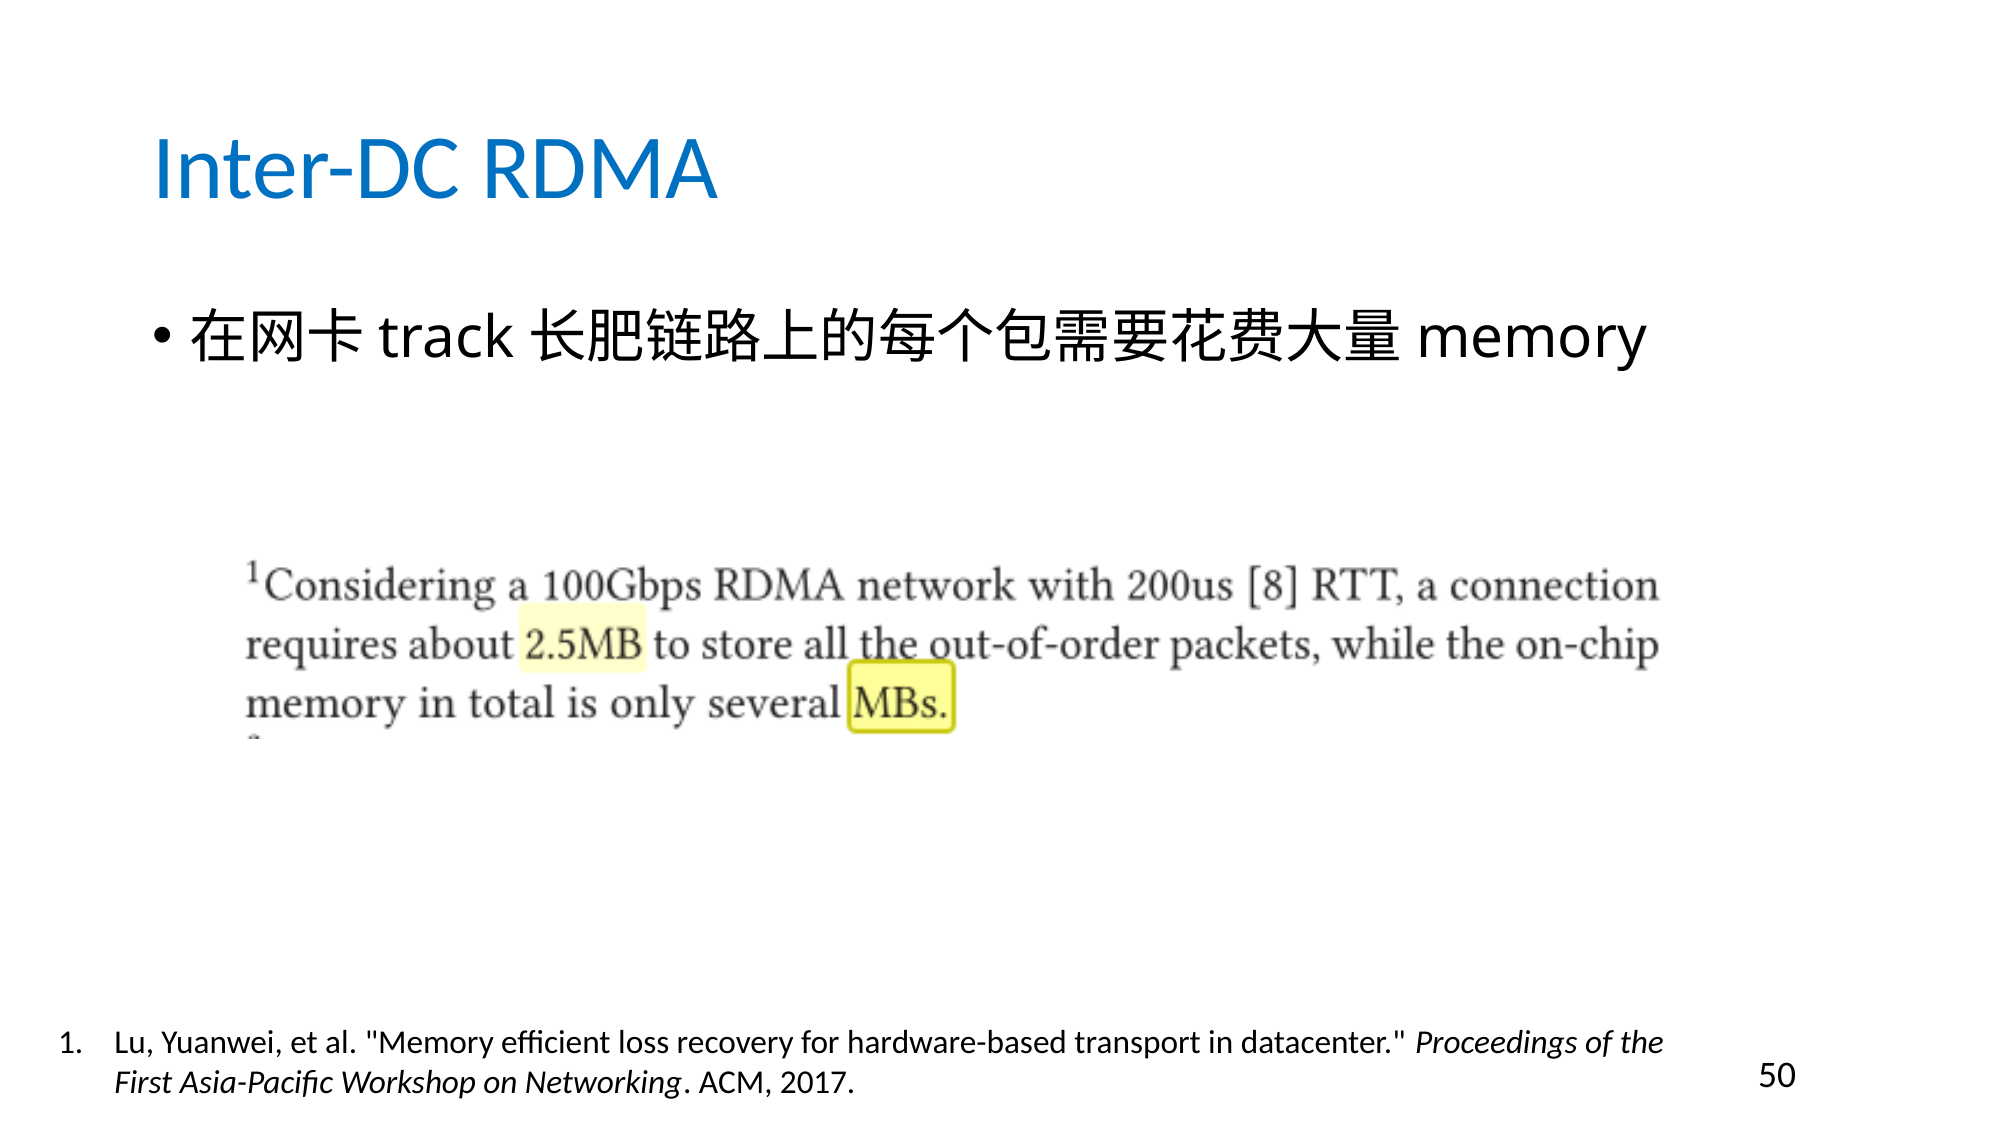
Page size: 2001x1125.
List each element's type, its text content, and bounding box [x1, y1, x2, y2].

list 在网卡track长肥链路上的每个包需要花费大量memory [137, 299, 1863, 1014]
picture [157, 552, 1696, 739]
title Inter-DC RDMA [137, 59, 1863, 278]
text_box Lu, Yuanwei, et al. "Memory efficient loss recovery for hardware-based transport in datacenter." Proceedings of the First Asia-Pacific Workshop on Networking. ACM, 2017. [43, 1013, 1743, 1108]
